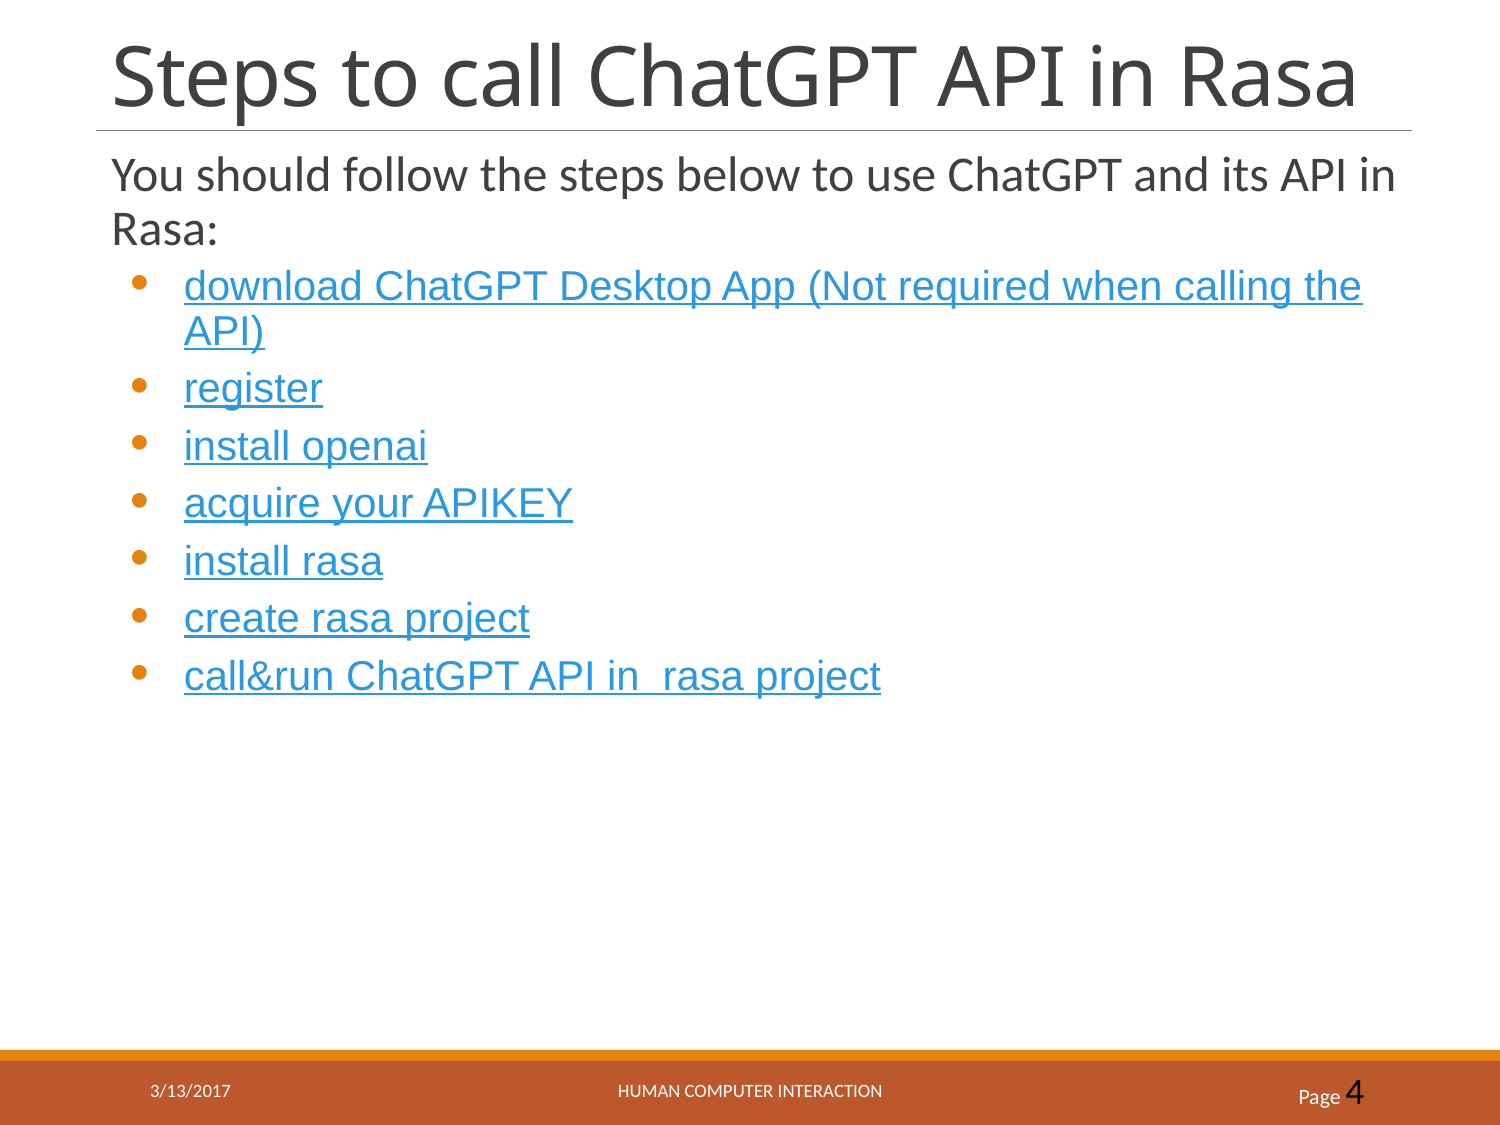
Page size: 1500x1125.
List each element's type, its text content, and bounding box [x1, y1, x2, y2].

slide_number Page [1218, 1059, 1380, 1120]
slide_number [135, 1059, 440, 1120]
title Steps to call ChatGPT API in Rasa [96, 19, 1413, 131]
list You should follow the steps below to use ChatGPT and its API in Rasa: download ChatGPT Desktop App (Not required when calling the API) register install openai acquire your APIKEY install rasa create rasa project call&run ChatGPT API in rasa project [96, 140, 1413, 1034]
footer HUMAN COMPUTER INTERACTION [453, 1059, 1047, 1120]
